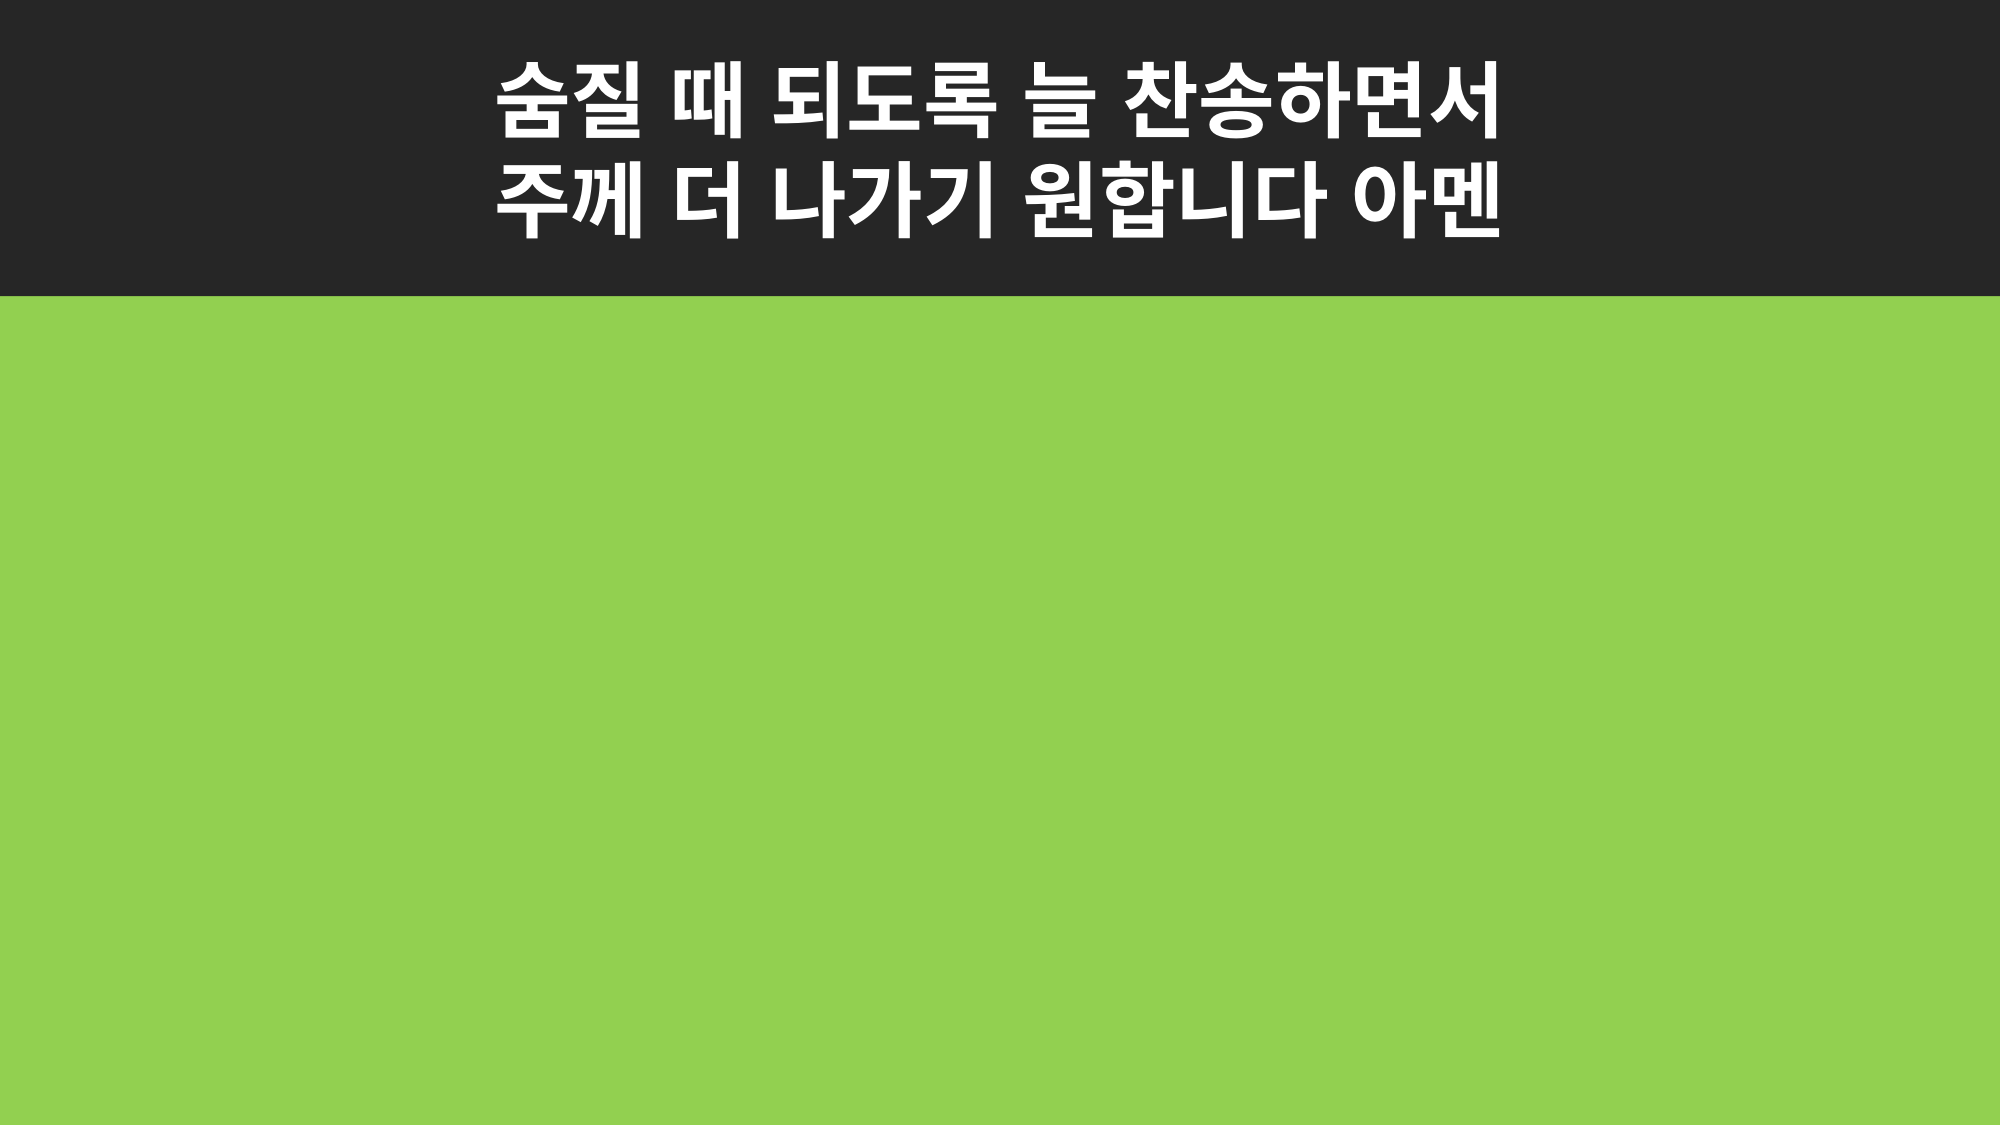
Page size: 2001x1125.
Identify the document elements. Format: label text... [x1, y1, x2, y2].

text_box [0, 0, 2000, 297]
text_box 숨질 때 되도록 늘 찬송하면서 주께 더 나가기 원합니다 아멘 [90, 40, 1909, 256]
